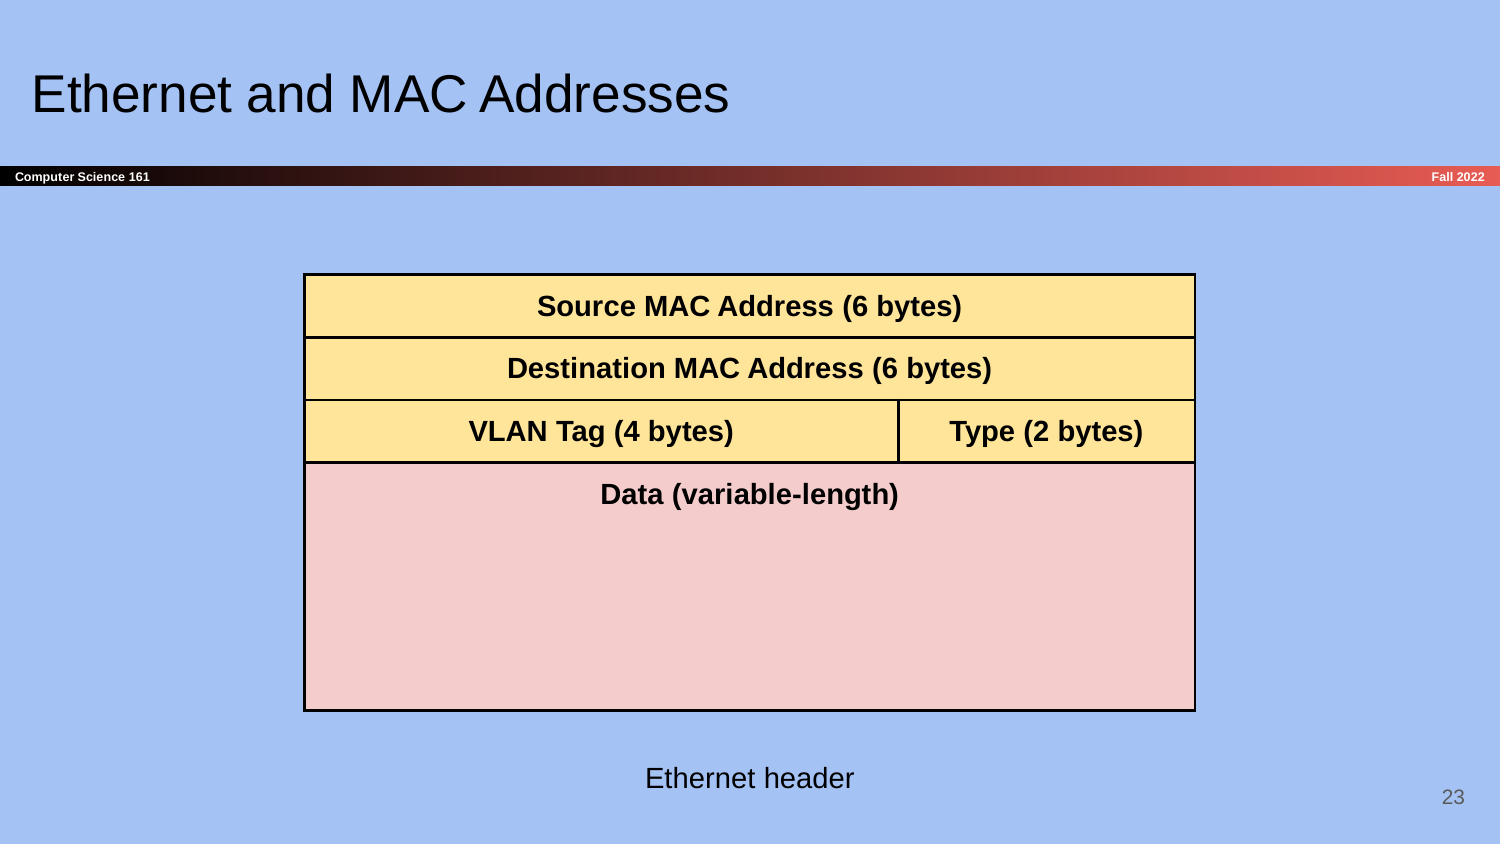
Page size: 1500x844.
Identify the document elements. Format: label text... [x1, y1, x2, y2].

table_header Source MAC Address (6 bytes) [306, 276, 1194, 336]
slide_number ‹#› [1389, 764, 1480, 830]
table_cell Type (2 bytes) [900, 401, 1194, 461]
title Ethernet and MAC Addresses [16, 44, 1415, 139]
list Ethernet header [84, 741, 1416, 836]
table_cell Destination MAC Address (6 bytes) [306, 339, 1194, 399]
table_cell Data (variable-length) [306, 464, 1194, 709]
table_cell VLAN Tag (4 bytes) [306, 401, 897, 461]
